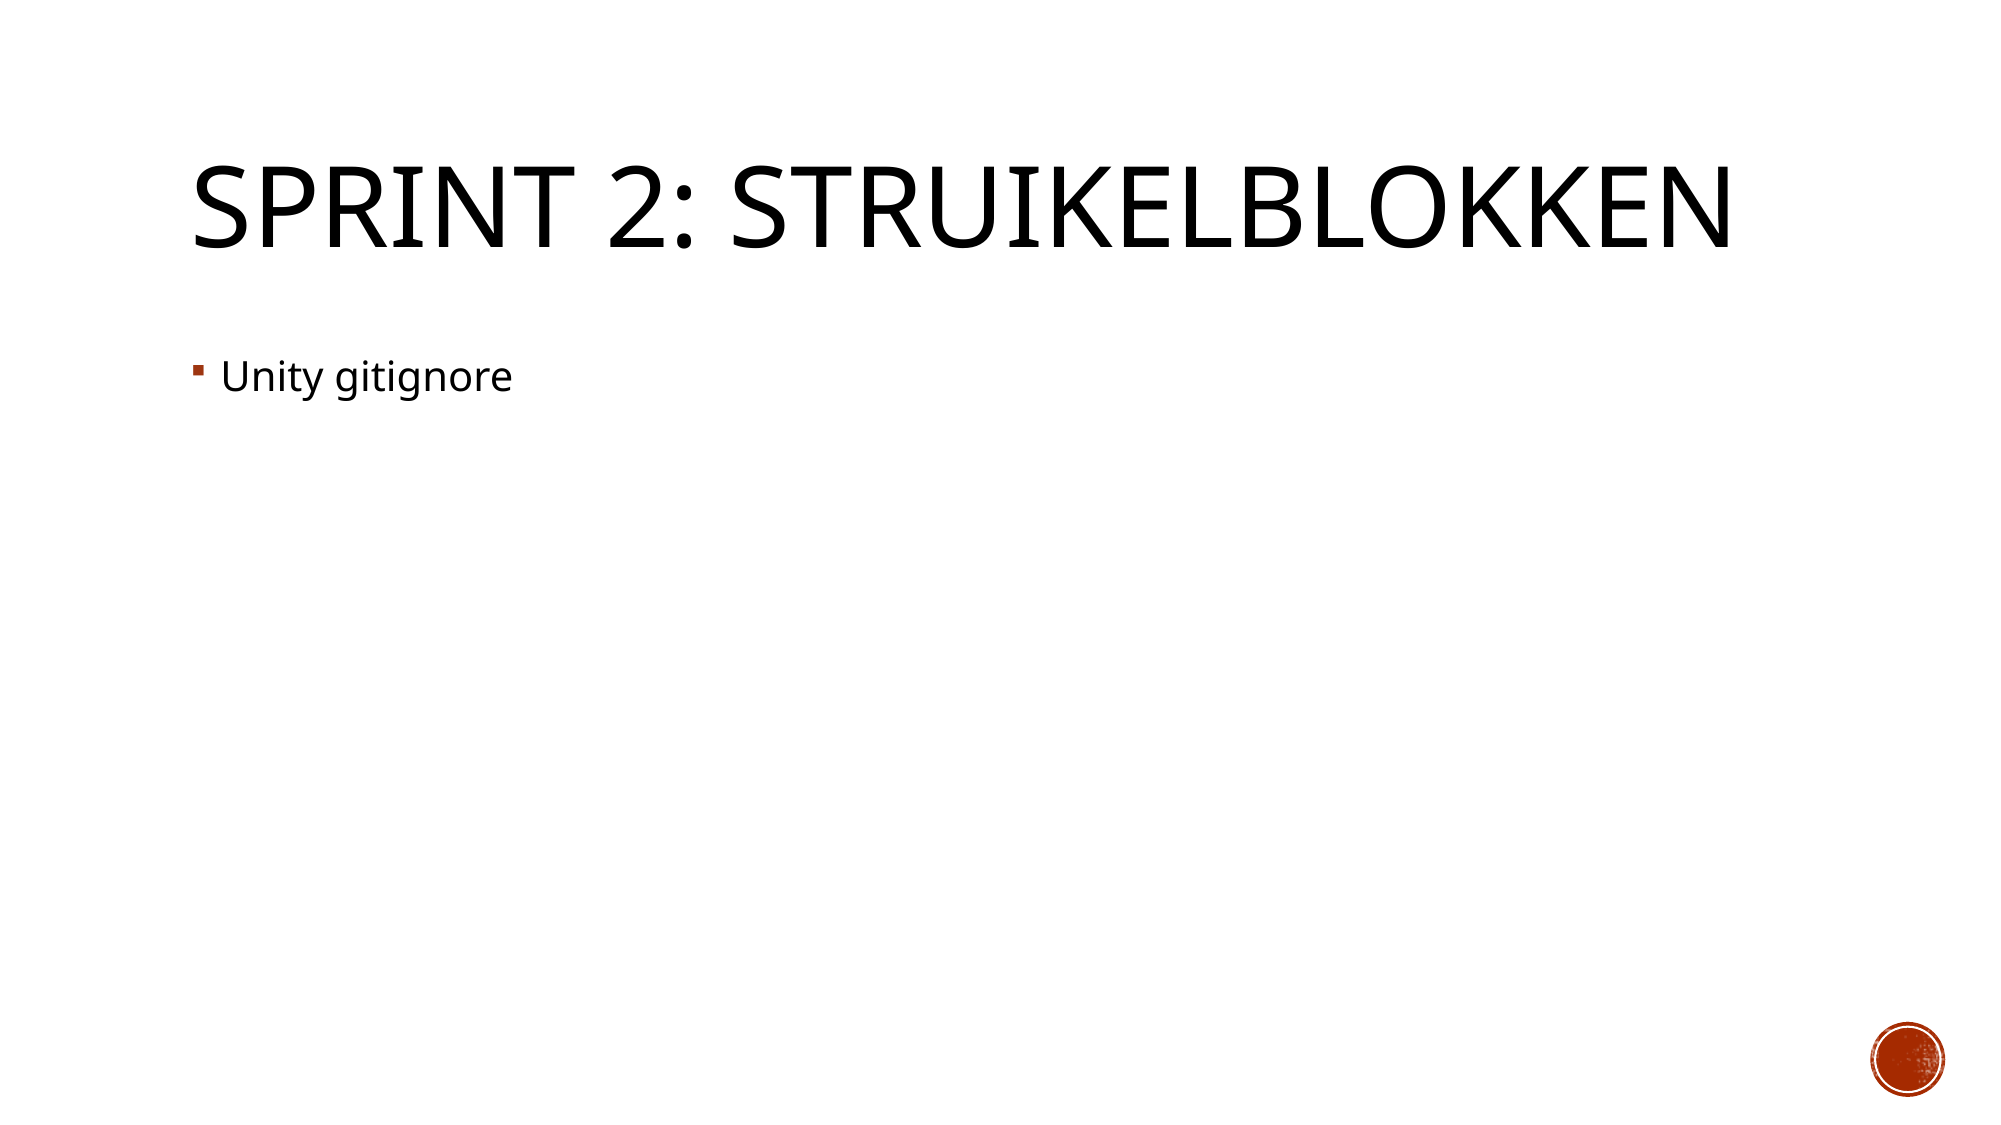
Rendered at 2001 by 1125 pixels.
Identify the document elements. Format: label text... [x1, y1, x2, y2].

list Unity gitignore [175, 348, 1826, 1013]
title Sprint 2: struikelblokken [175, 79, 1826, 344]
